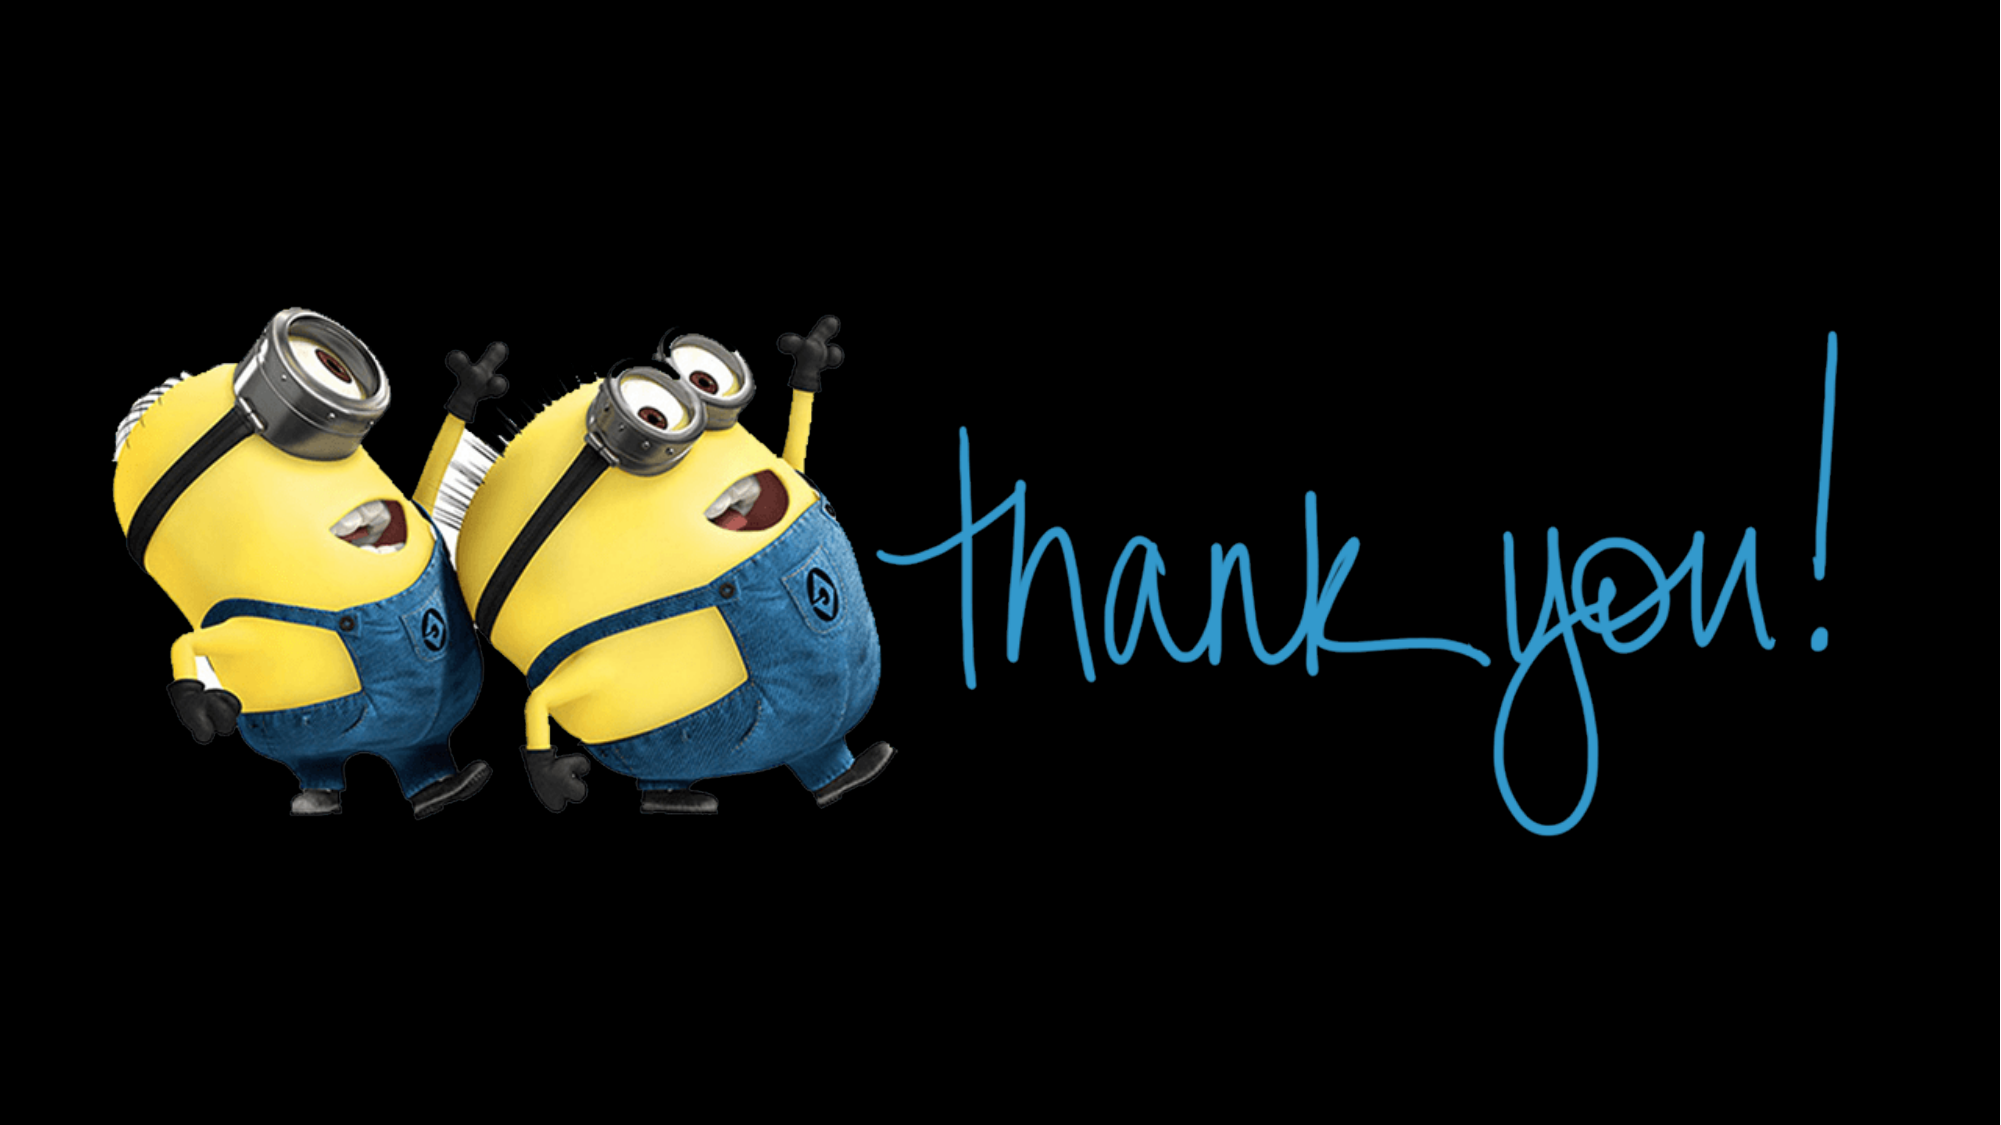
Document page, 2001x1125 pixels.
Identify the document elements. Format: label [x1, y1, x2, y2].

picture [77, 77, 1923, 1048]
